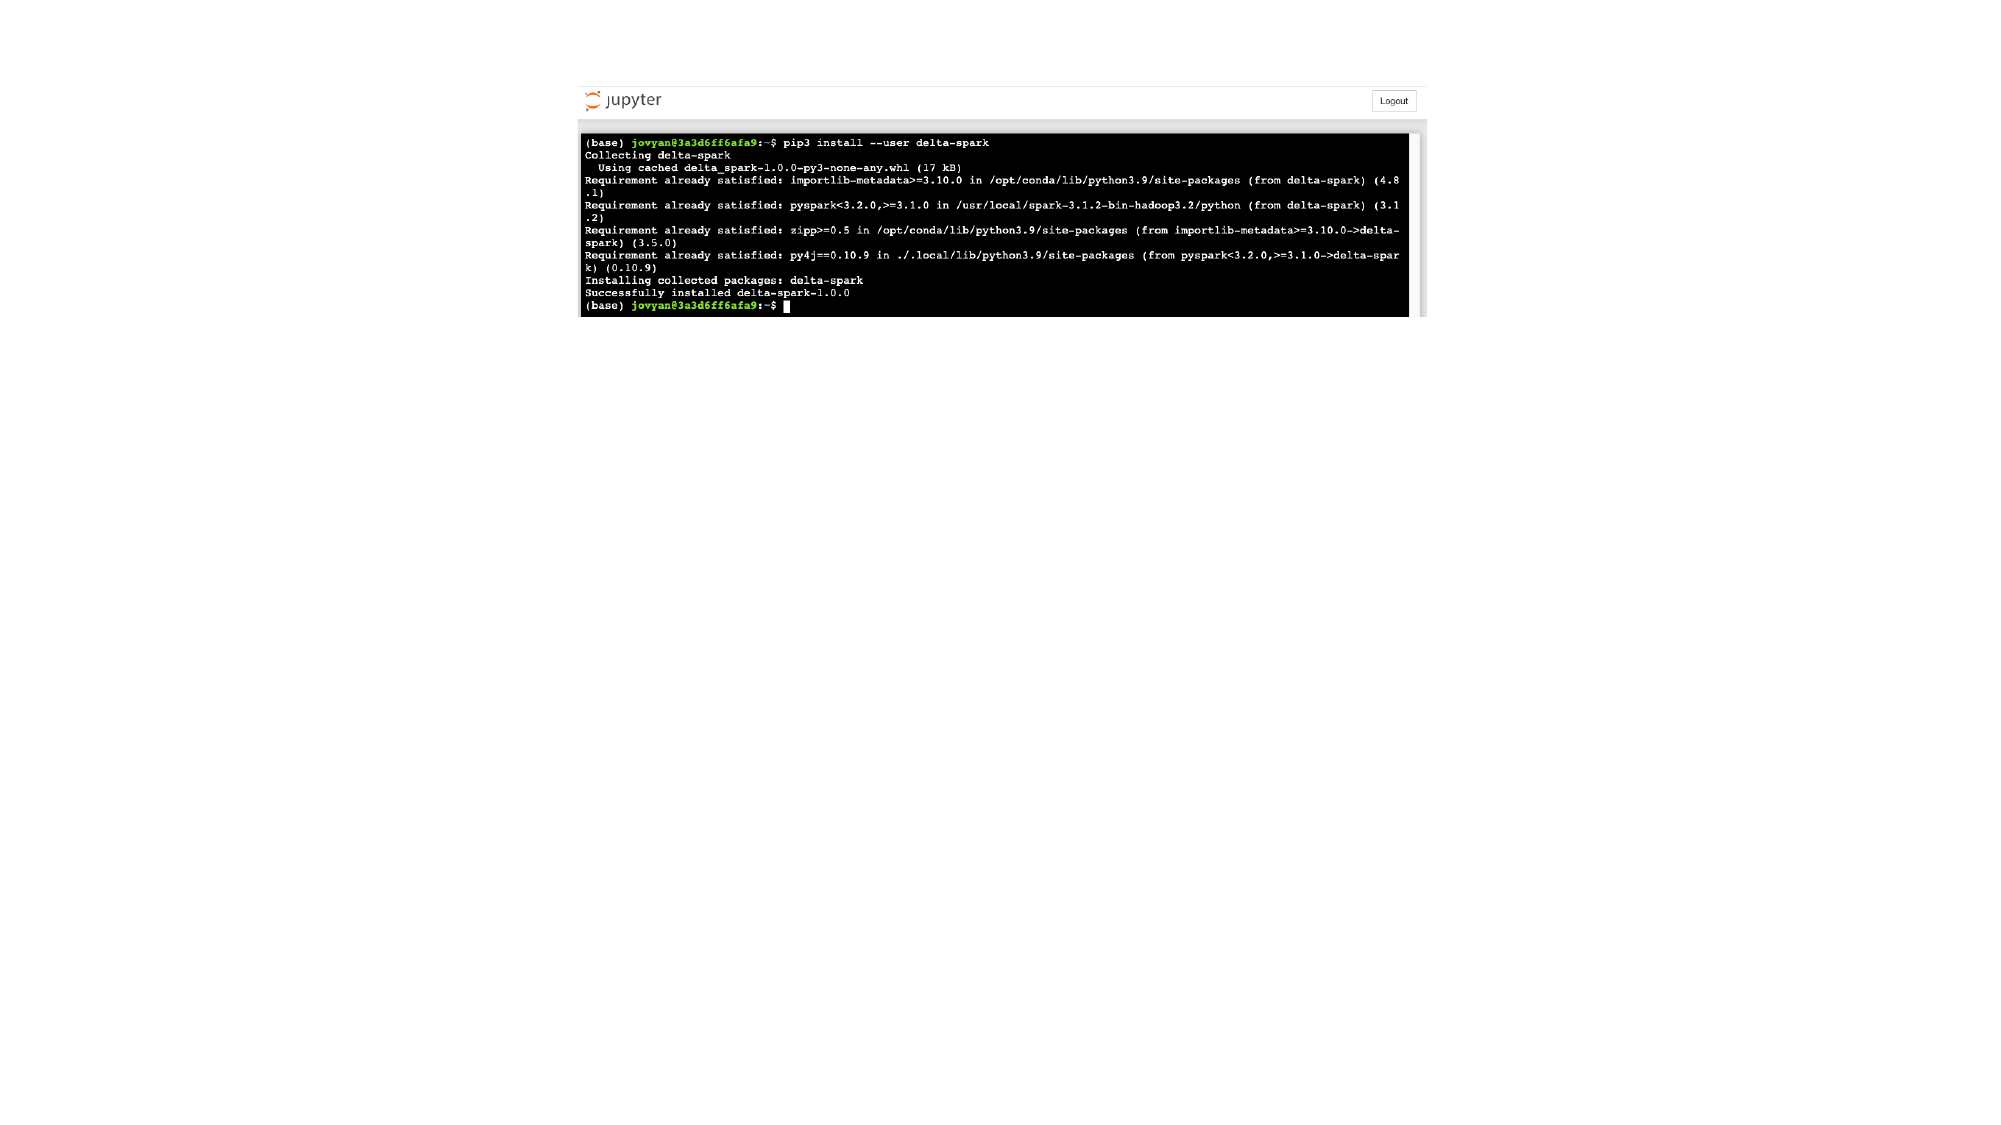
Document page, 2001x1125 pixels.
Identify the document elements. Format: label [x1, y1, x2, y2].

picture [577, 85, 1428, 317]
